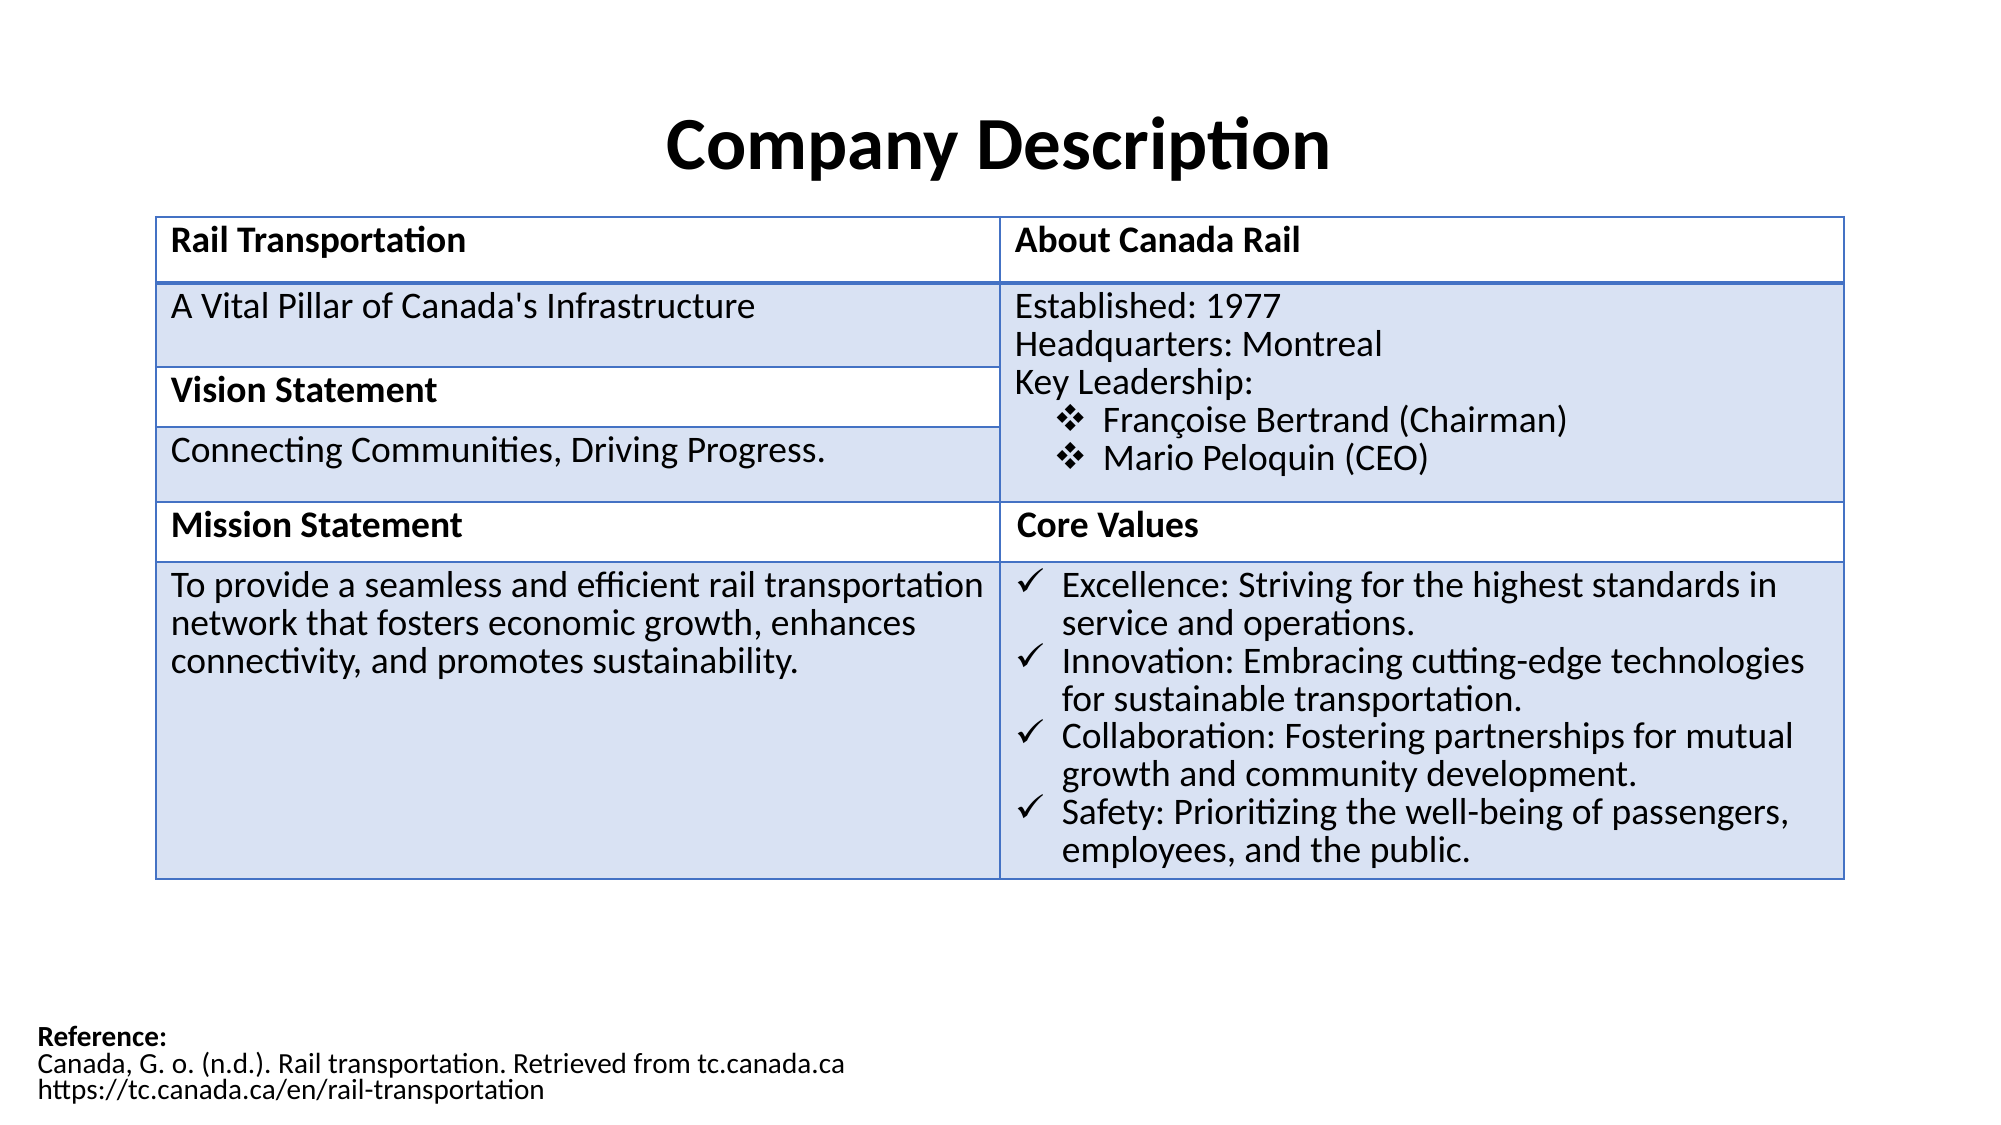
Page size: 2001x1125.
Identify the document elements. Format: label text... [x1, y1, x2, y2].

text_box Reference: Canada, G. o. (n.d.). Rail transportation. Retrieved from tc.canada.ca https://tc.canada.ca/en/rail-transportation [22, 1018, 1979, 1125]
table_cell Connecting Communities, Driving Progress. [157, 428, 999, 501]
table_header About Canada Rail [1001, 218, 1843, 281]
table_header Rail Transportation [157, 218, 999, 281]
table_cell Mission Statement [157, 503, 999, 561]
table_cell Vision Statement [157, 368, 999, 426]
table_cell Established: 1977 Headquarters: Montreal Key Leadership: Françoise Bertrand (Chairman) Mario Peloquin (CEO) [1001, 285, 1843, 501]
table_cell To provide a seamless and efficient rail transportation network that fosters economic growth, enhances connectivity, and promotes sustainability. [157, 563, 999, 878]
table_cell Core Values [1001, 503, 1843, 561]
table_cell Excellence: Striving for the highest standards in service and operations. Innovation: Embracing cutting-edge technologies for sustainable transportation. Collaboration: Fostering partnerships for mutual growth and community development. Safety: Prioritizing the well-being of passengers, employees, and the public. [1001, 563, 1843, 878]
title Company Description [137, 59, 1863, 231]
table_cell A Vital Pillar of Canada's Infrastructure [157, 285, 999, 366]
